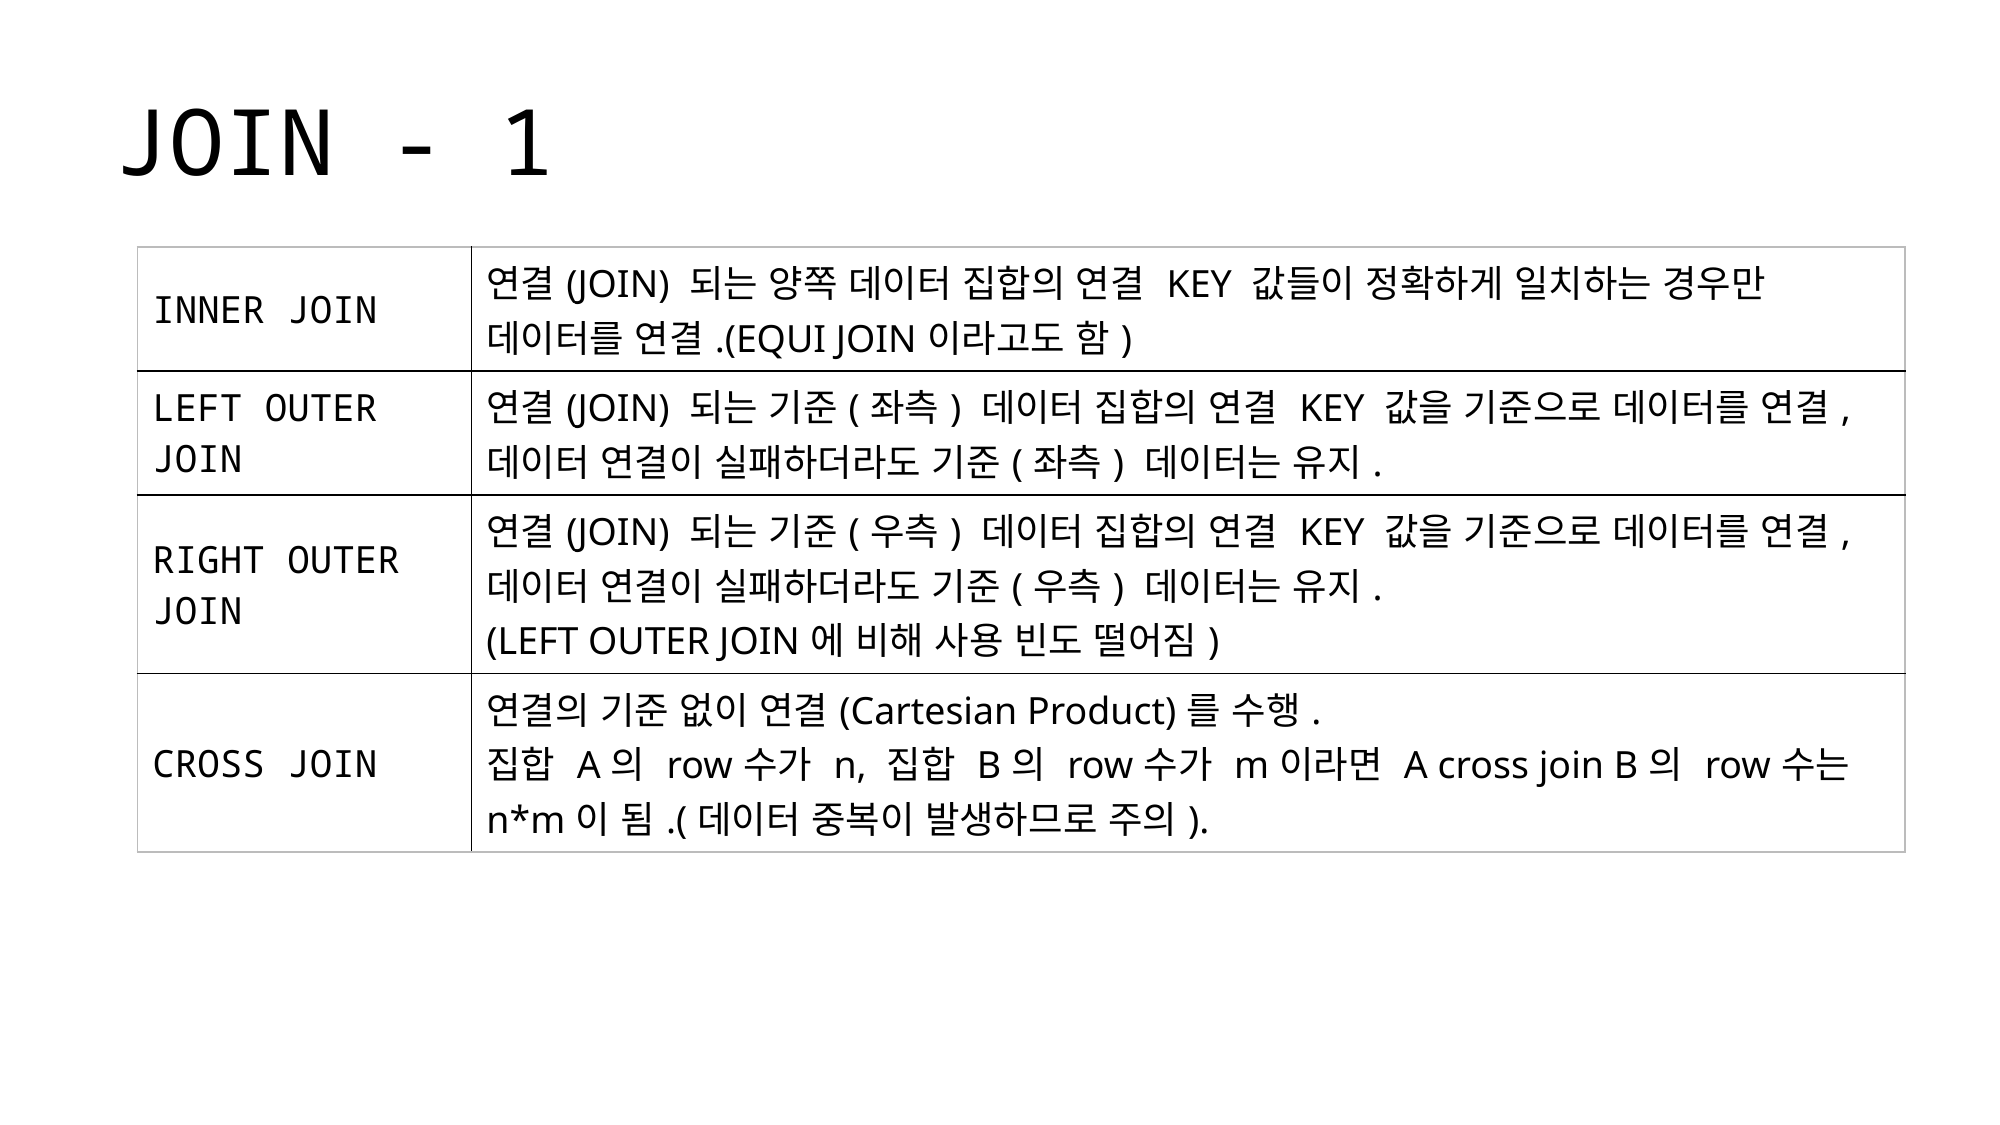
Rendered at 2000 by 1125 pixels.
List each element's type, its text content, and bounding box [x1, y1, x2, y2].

table_cell CROSS JOIN [138, 674, 471, 851]
table_header INNER JOIN [138, 248, 471, 370]
table_cell 연결(JOIN) 되는 기준(좌측) 데이터 집합의 연결 KEY 값을 기준으로 데이터를 연결, 데이터 연결이 실패하더라도 기준(좌측) 데이터는 유지. [472, 372, 1904, 494]
table_cell 연결의 기준 없이 연결(Cartesian Product)를 수행. 집합 A의 row수가 n, 집합 B의 row수가 m이라면 A cross join B의 row수는 n*m이 됨.(데이터 중복이 발생하므로 주의). [472, 674, 1904, 851]
table_header 연결(JOIN) 되는 양쪽 데이터 집합의 연결 KEY 값들이 정확하게 일치하는 경우만 데이터를 연결.(EQUI JOIN이라고도 함) [472, 248, 1904, 370]
table_cell RIGHT OUTER JOIN [138, 496, 471, 673]
title JOIN - 1 [99, 45, 1900, 233]
table_cell LEFT OUTER JOIN [138, 372, 471, 494]
table_cell 연결(JOIN) 되는 기준(우측) 데이터 집합의 연결 KEY 값을 기준으로 데이터를 연결, 데이터 연결이 실패하더라도 기준(우측) 데이터는 유지. (LEFT OUTER JOIN에 비해 사용 빈도 떨어짐) [472, 496, 1904, 673]
